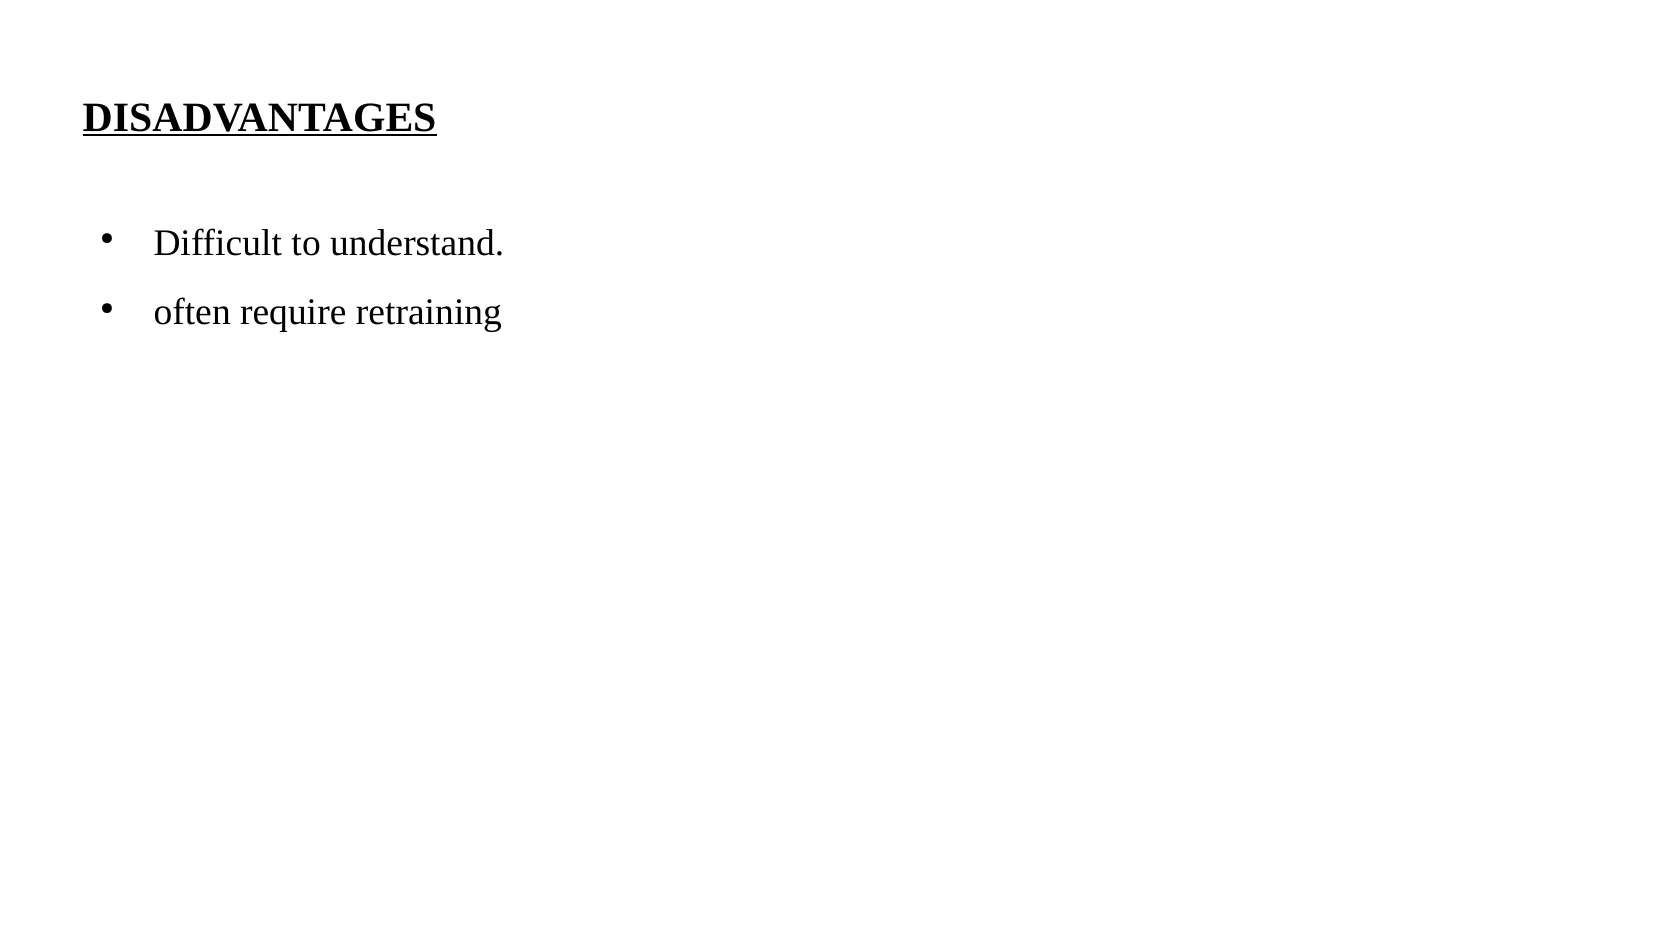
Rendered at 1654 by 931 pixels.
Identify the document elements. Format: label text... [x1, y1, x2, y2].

list Difficult to understand. often require retraining [82, 217, 1571, 757]
title DISADVANTAGES [82, 37, 1571, 193]
